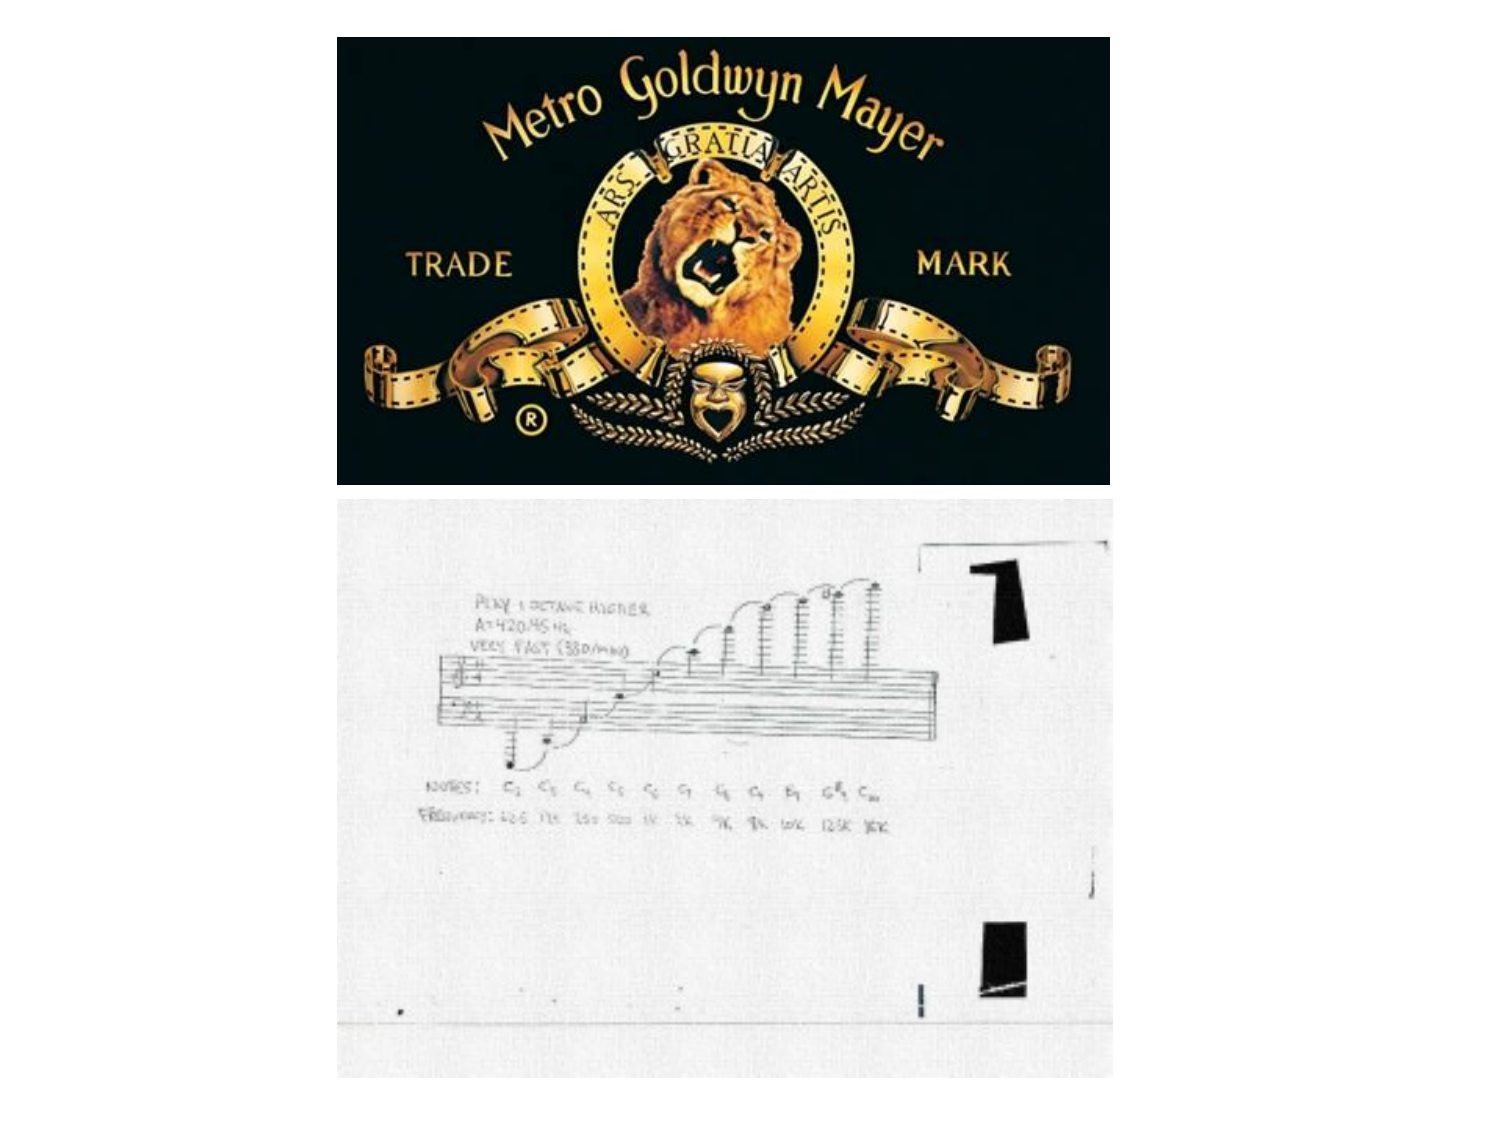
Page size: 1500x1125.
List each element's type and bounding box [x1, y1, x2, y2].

picture [337, 499, 1113, 1078]
picture [337, 37, 1110, 485]
